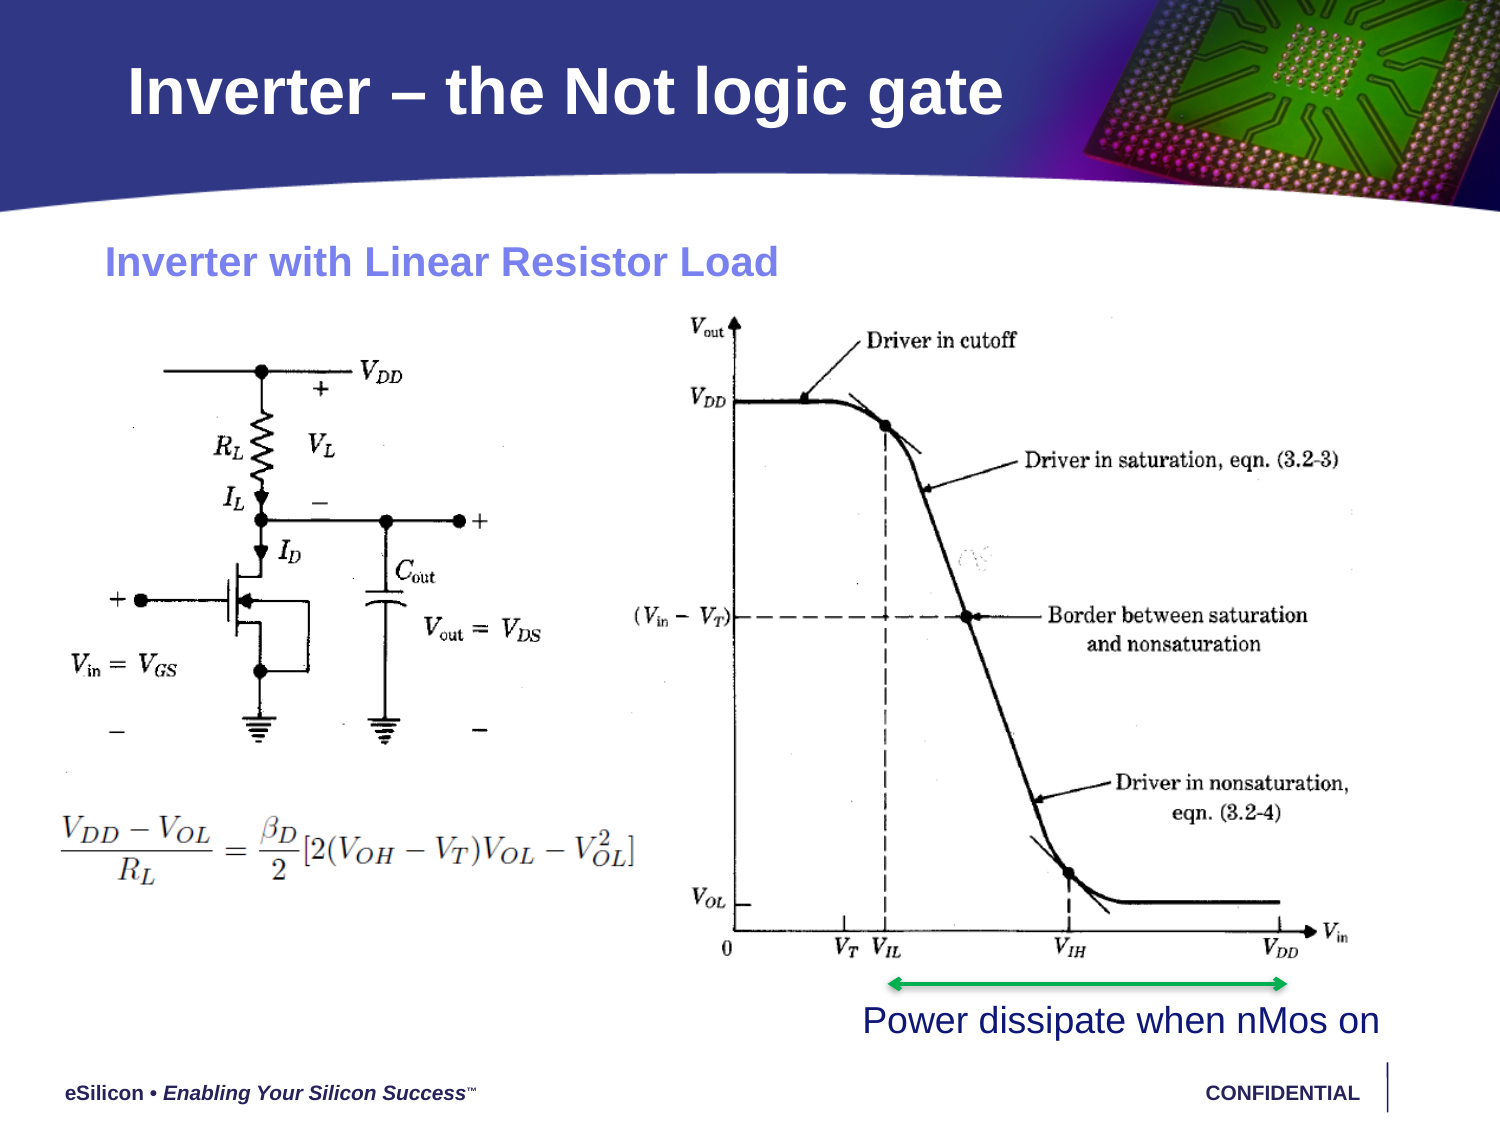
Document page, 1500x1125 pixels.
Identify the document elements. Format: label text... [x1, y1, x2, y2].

title Inverter – the Not logic gate [112, 0, 1151, 176]
text_box Power dissipate when nMos on [847, 997, 1396, 1049]
text_box Inverter with Linear Resistor Load [89, 226, 795, 292]
picture [0, 0, 1500, 989]
